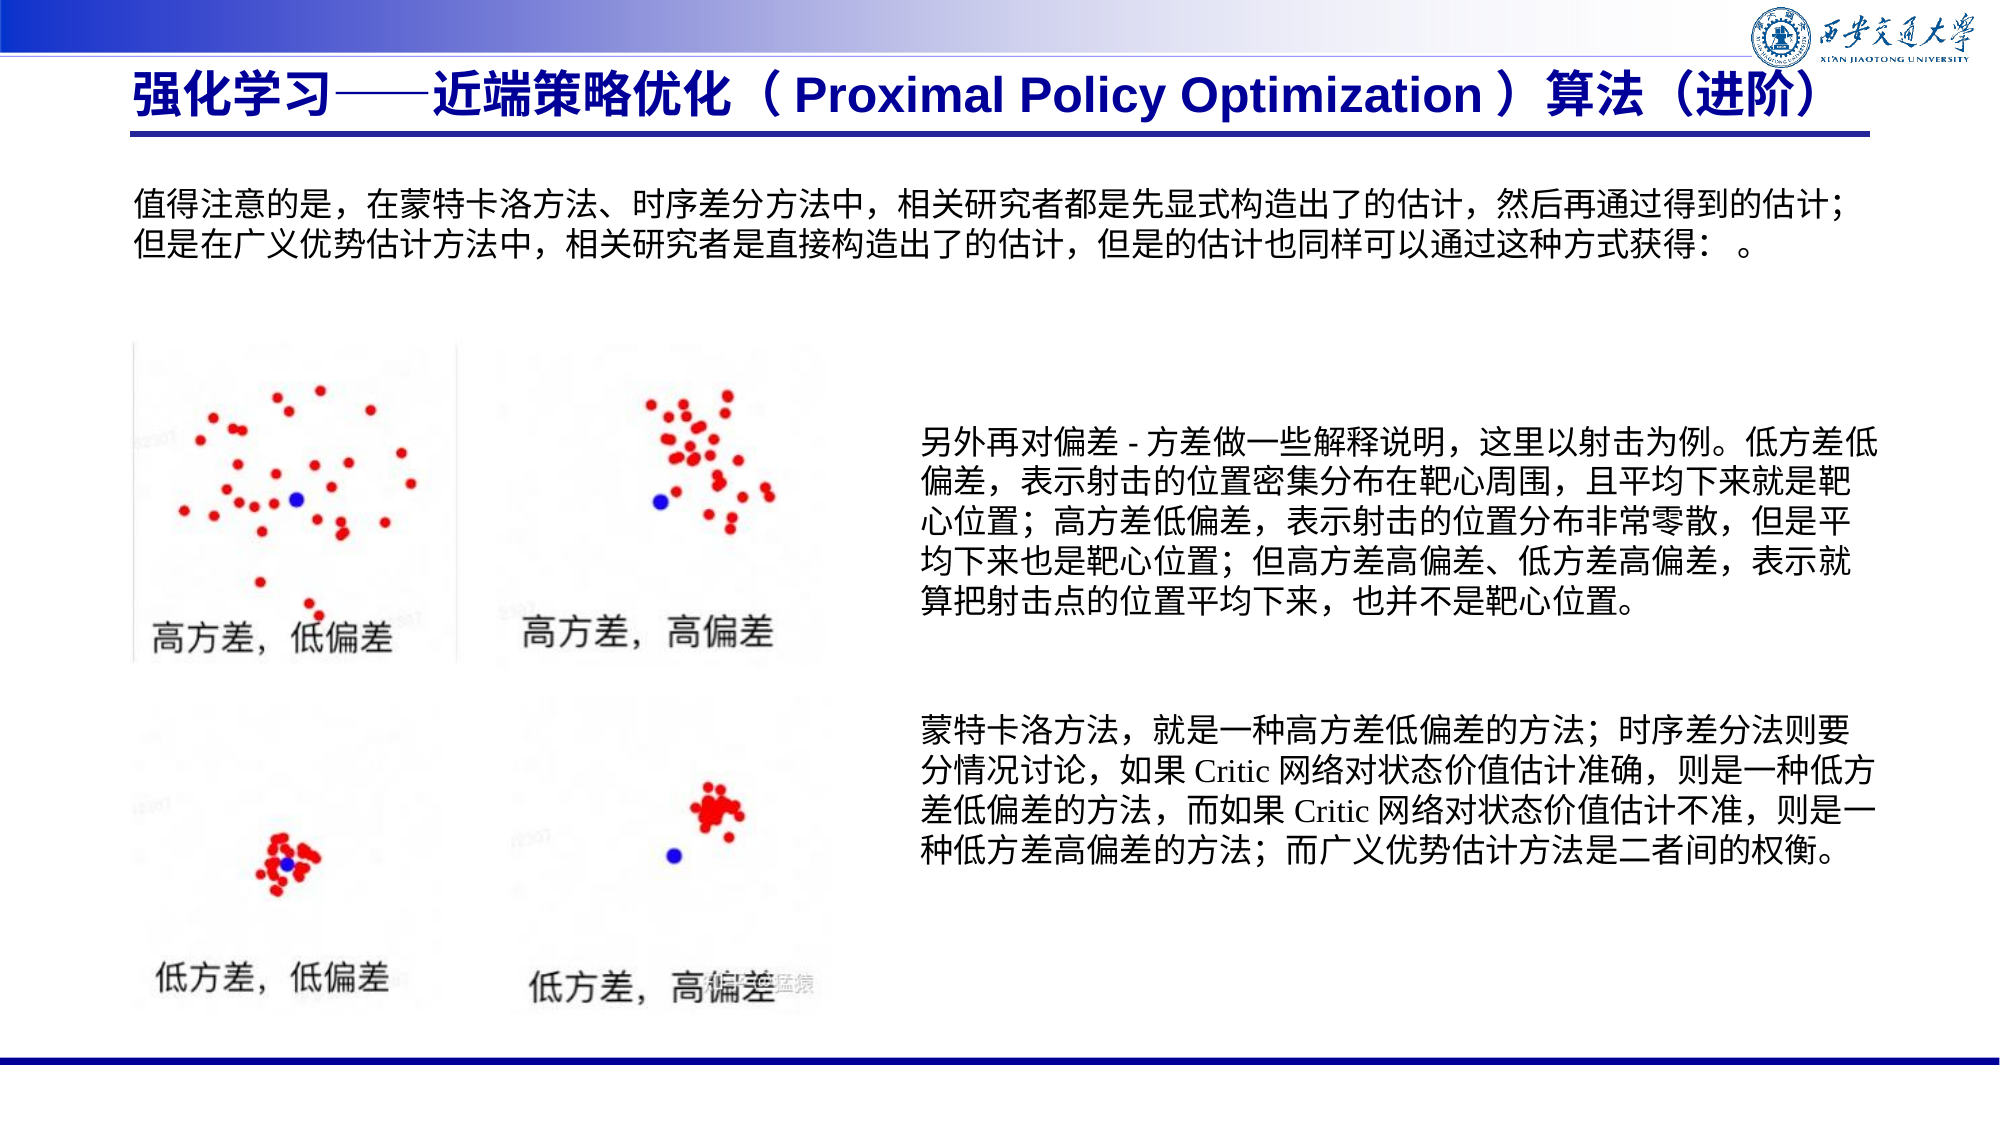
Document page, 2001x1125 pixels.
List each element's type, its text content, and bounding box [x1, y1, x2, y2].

picture [129, 339, 832, 1015]
text_box 蒙特卡洛方法，就是一种高方差低偏差的方法；时序差分法则要分情况讨论，如果Critic网络对状态价值估计准确，则是一种低方差低偏差的方法，而如果Critic网络对状态价值估计不准，则是一种低方差高偏差的方法；而广义优势估计方法是二者间的权衡。 [905, 702, 1897, 877]
text_box 另外再对偏差-方差做一些解释说明，这里以射击为例。低方差低偏差，表示射击的位置密集分布在靶心周围，且平均下来就是靶心位置；高方差低偏差，表示射击的位置分布非常零散，但是平均下来也是靶心位置；但高方差高偏差、低方差高偏差，表示就算把射击点的位置平均下来，也并不是靶心位置。 [905, 413, 1897, 628]
text_box 强化学习——近端策略优化（Proximal Policy Optimization）算法（进阶） [117, 54, 1861, 130]
picture [0, 0, 1974, 68]
